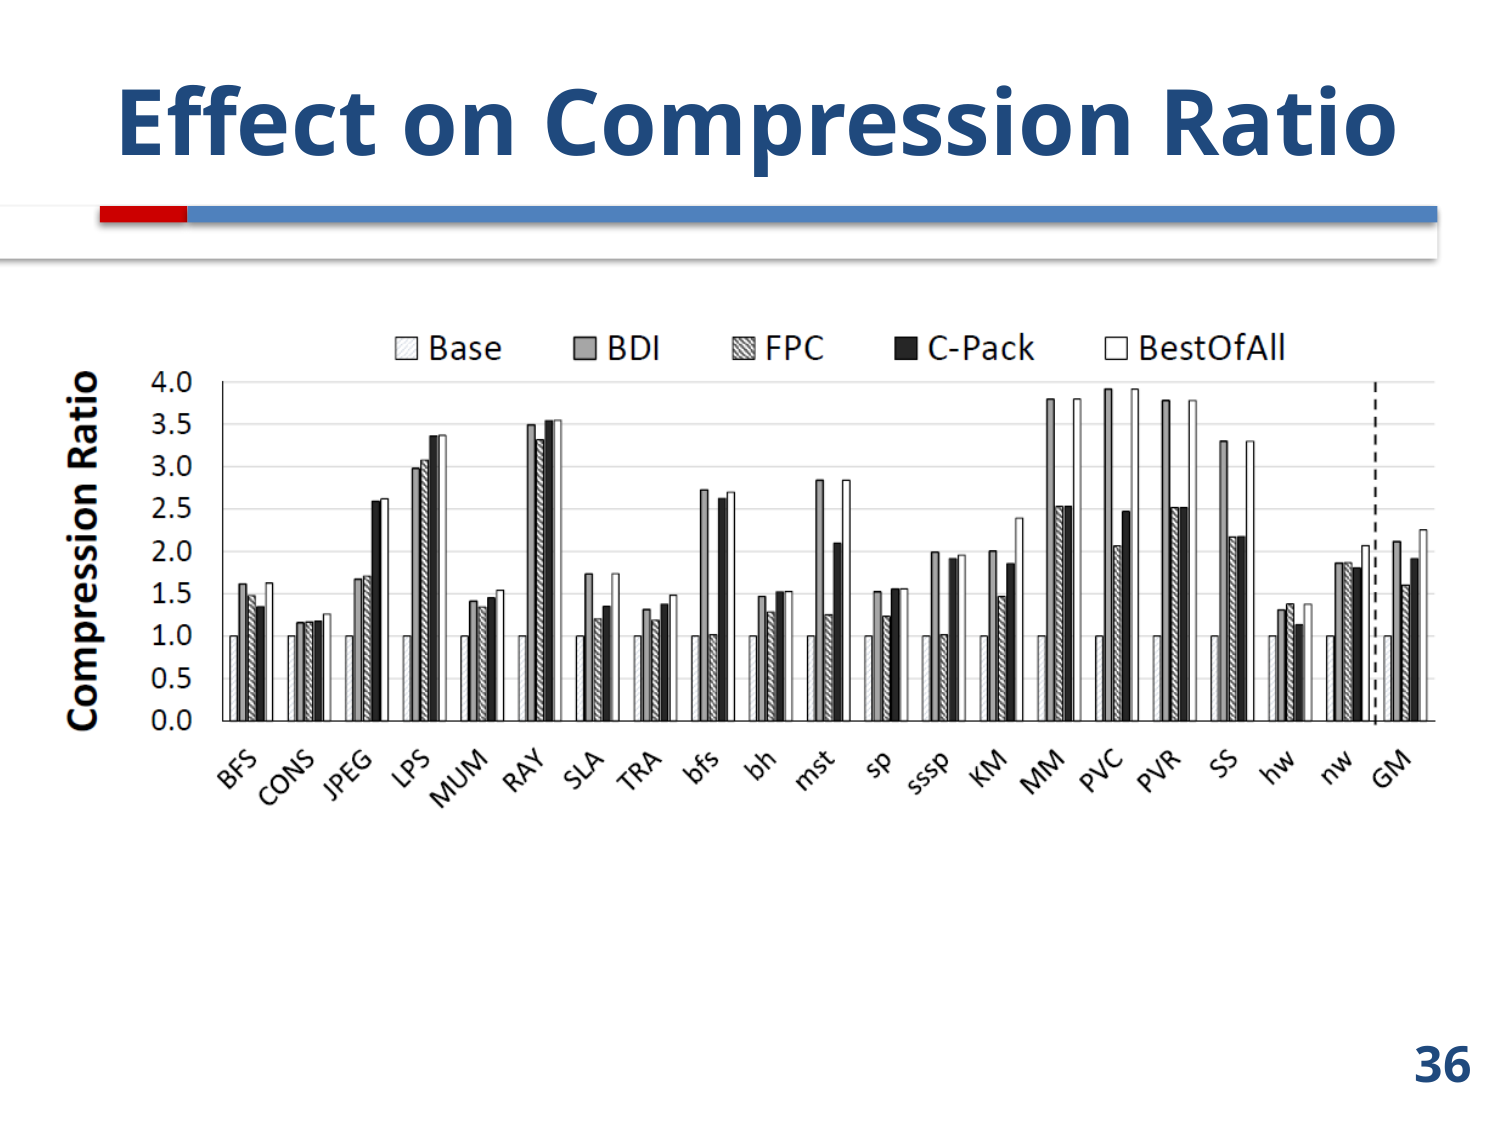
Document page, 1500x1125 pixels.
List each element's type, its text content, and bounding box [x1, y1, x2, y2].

title Effect on Compression Ratio [99, 37, 1438, 200]
slide_number 36 [1400, 1025, 1500, 1125]
picture [24, 312, 1454, 823]
